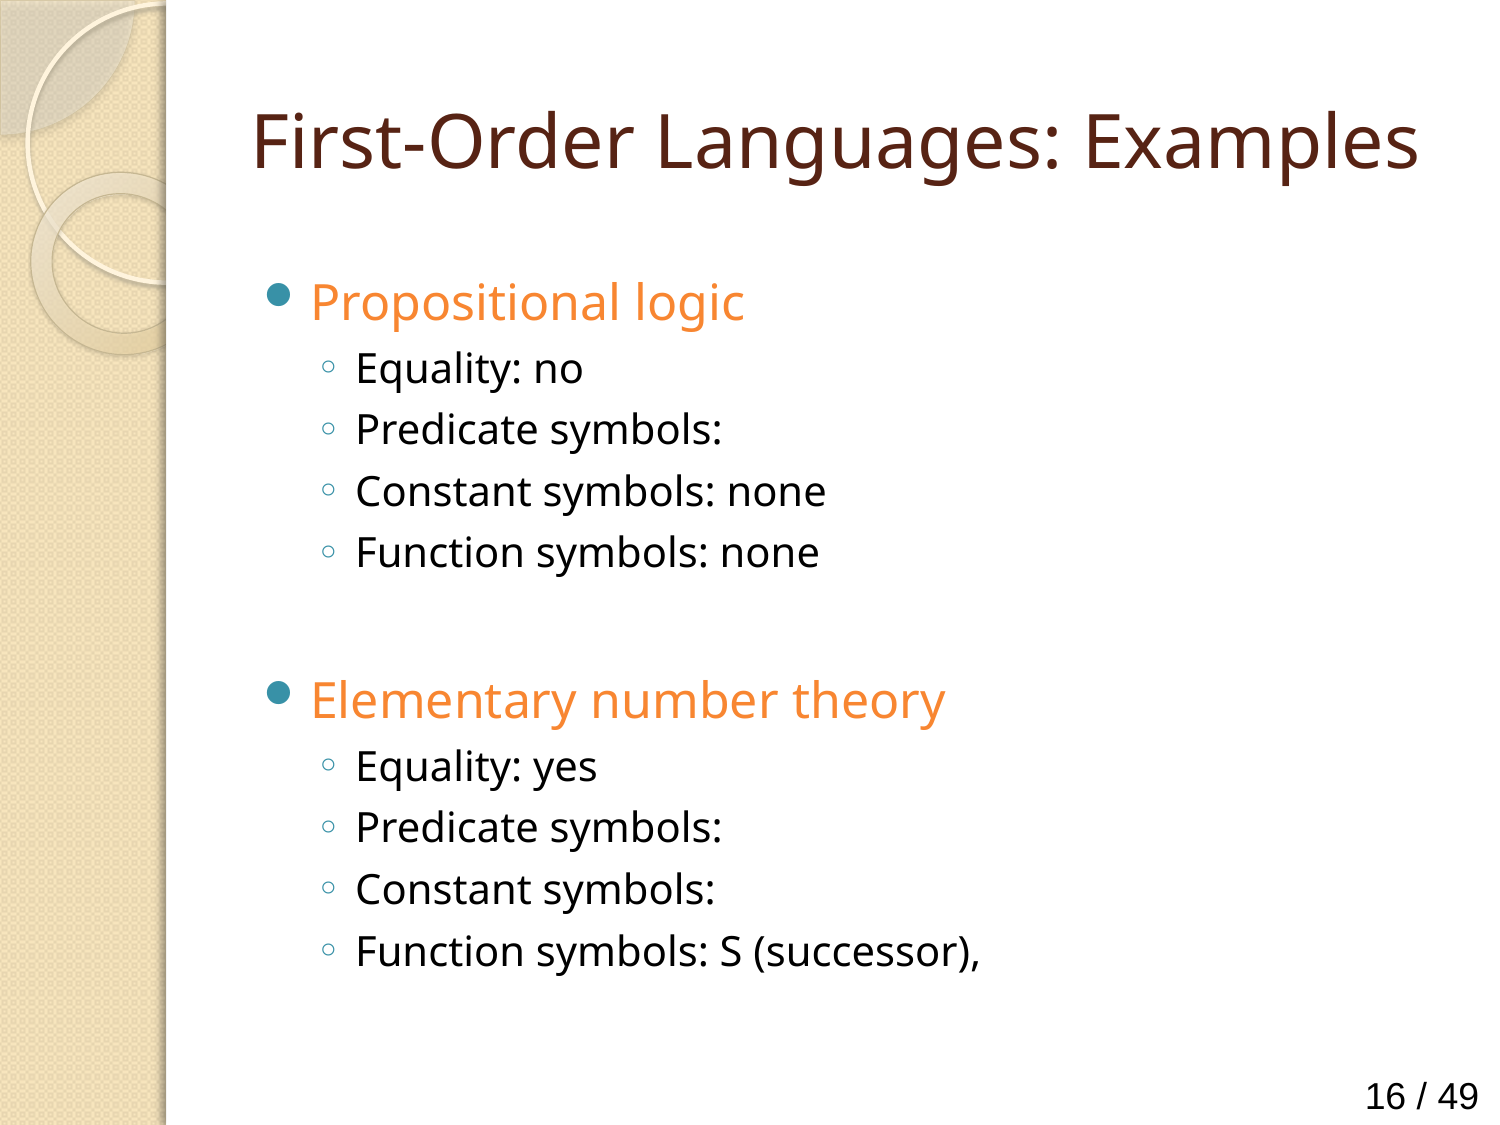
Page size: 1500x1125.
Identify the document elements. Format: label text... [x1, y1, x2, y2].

title First-Order Languages: Examples [235, 45, 1466, 233]
